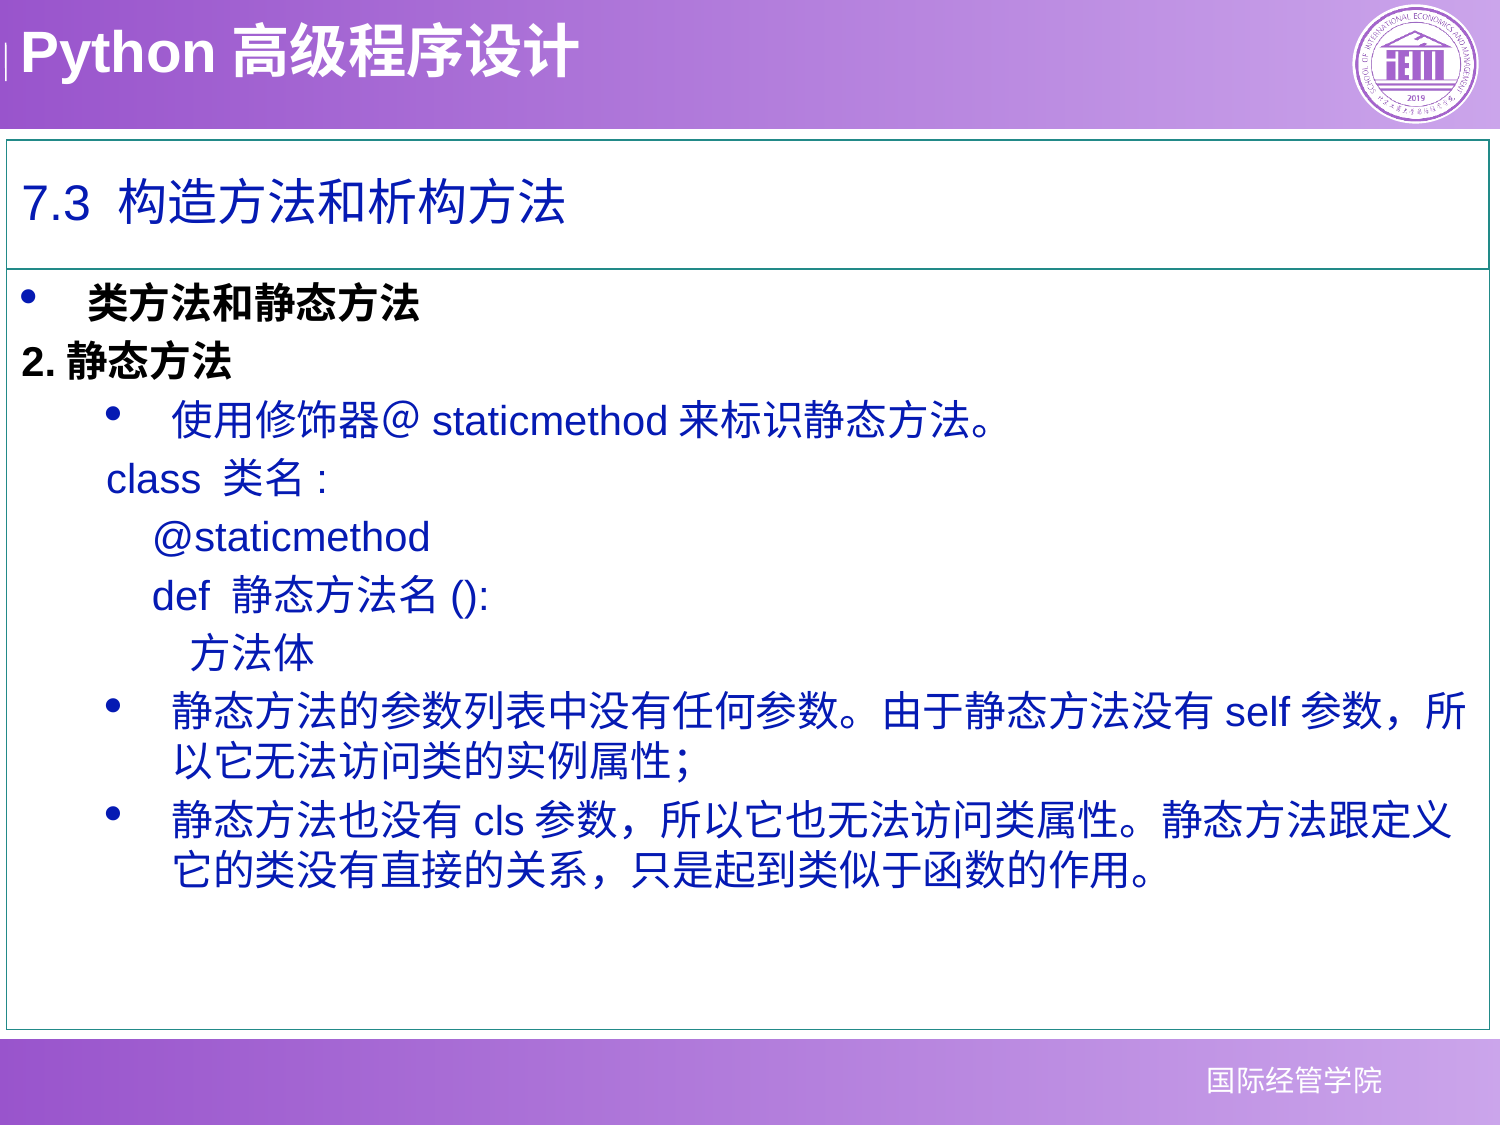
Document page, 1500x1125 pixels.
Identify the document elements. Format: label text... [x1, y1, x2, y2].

title 7.3 构造方法和析构方法 [6, 139, 1490, 269]
list 类方法和静态方法 2.静态方法 使用修饰器＠staticmethod来标识静态方法。 class 类名: @staticmethod def 静态方法名(): 方法体 静态方法的参数列表中没有任何参数。由于静态方法没有self参数，所以它无法访问类的实例属性； 静态方法也没有cls参数，所以它也无法访问类属性。静态方法跟定义它的类没有直接的关系，只是起到类似于函数的作用。 [6, 269, 1490, 1030]
picture [1354, 6, 1477, 122]
